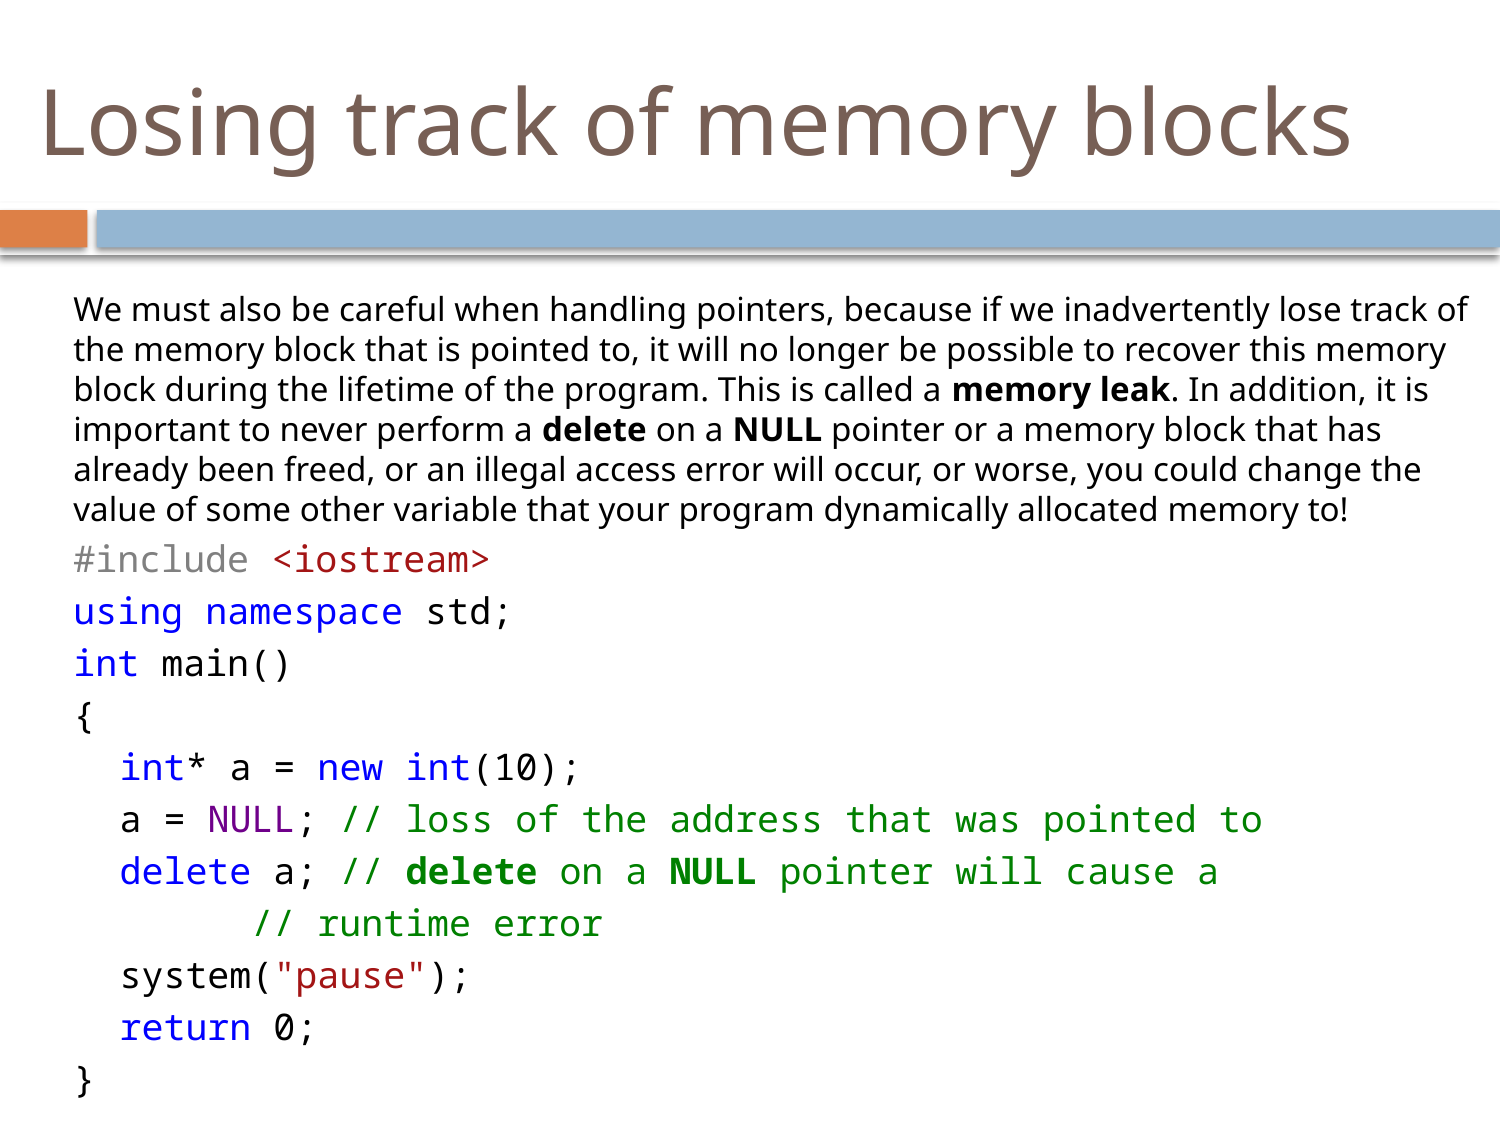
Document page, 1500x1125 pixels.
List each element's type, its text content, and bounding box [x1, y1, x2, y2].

title Losing track of memory blocks [23, 37, 1500, 200]
list We must also be careful when handling pointers, because if we inadvertently lose track of the memory block that is pointed to, it will no longer be possible to recover this memory block during the lifetime of the program. This is called a memory leak. In addition, it is important to never perform a delete on a NULL pointer or a memory block that has already been freed, or an illegal access error will occur, or worse, you could change the value of some other variable that your program dynamically allocated memory to! #include <iostream> using namespace std; int main() { int* a = new int(10); a = NULL; // loss of the address that was pointed to delete a; // delete on a NULL pointer will cause a // runtime error system("pause"); return 0; } [58, 281, 1500, 1125]
